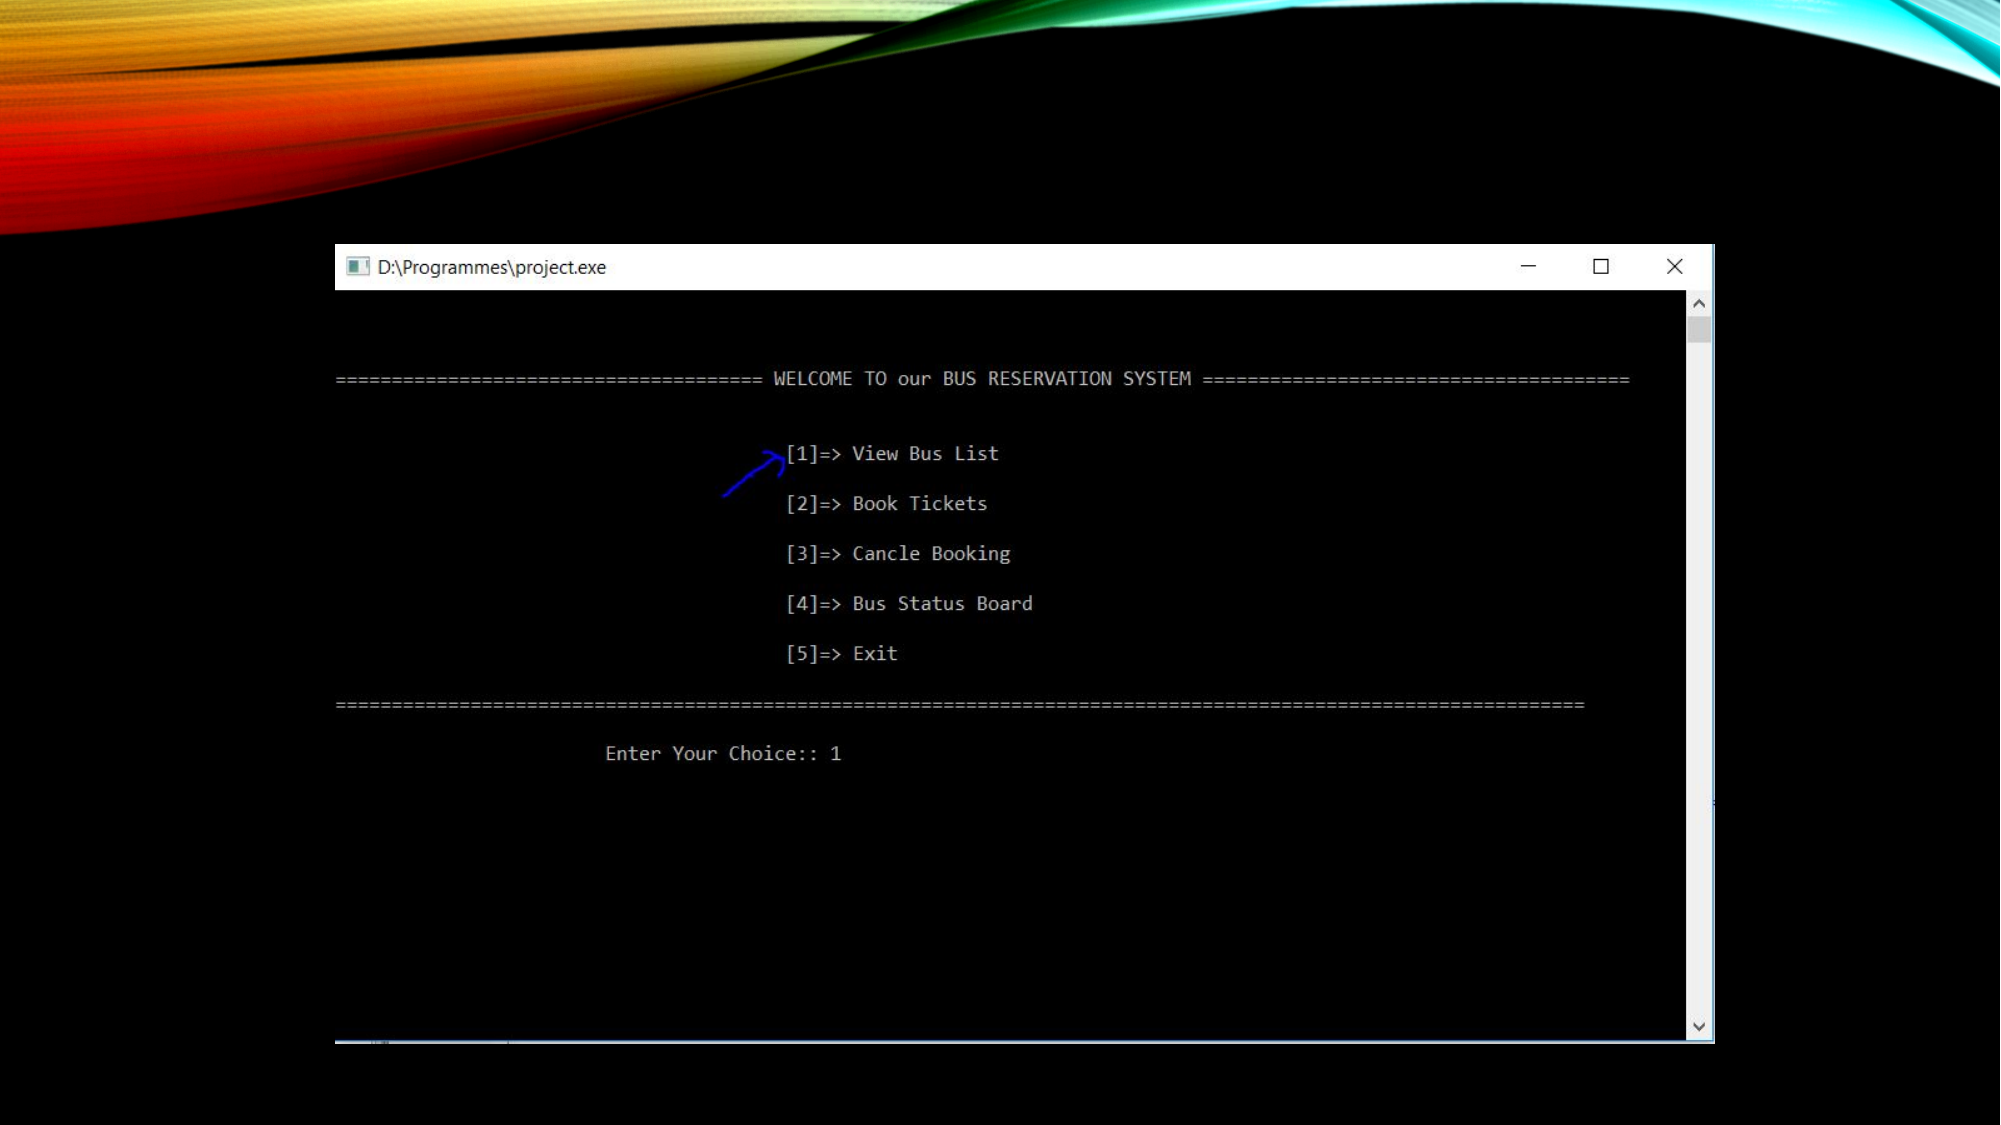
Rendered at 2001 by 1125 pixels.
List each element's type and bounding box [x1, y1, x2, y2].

picture [335, 243, 1715, 1045]
picture [0, 0, 2000, 237]
